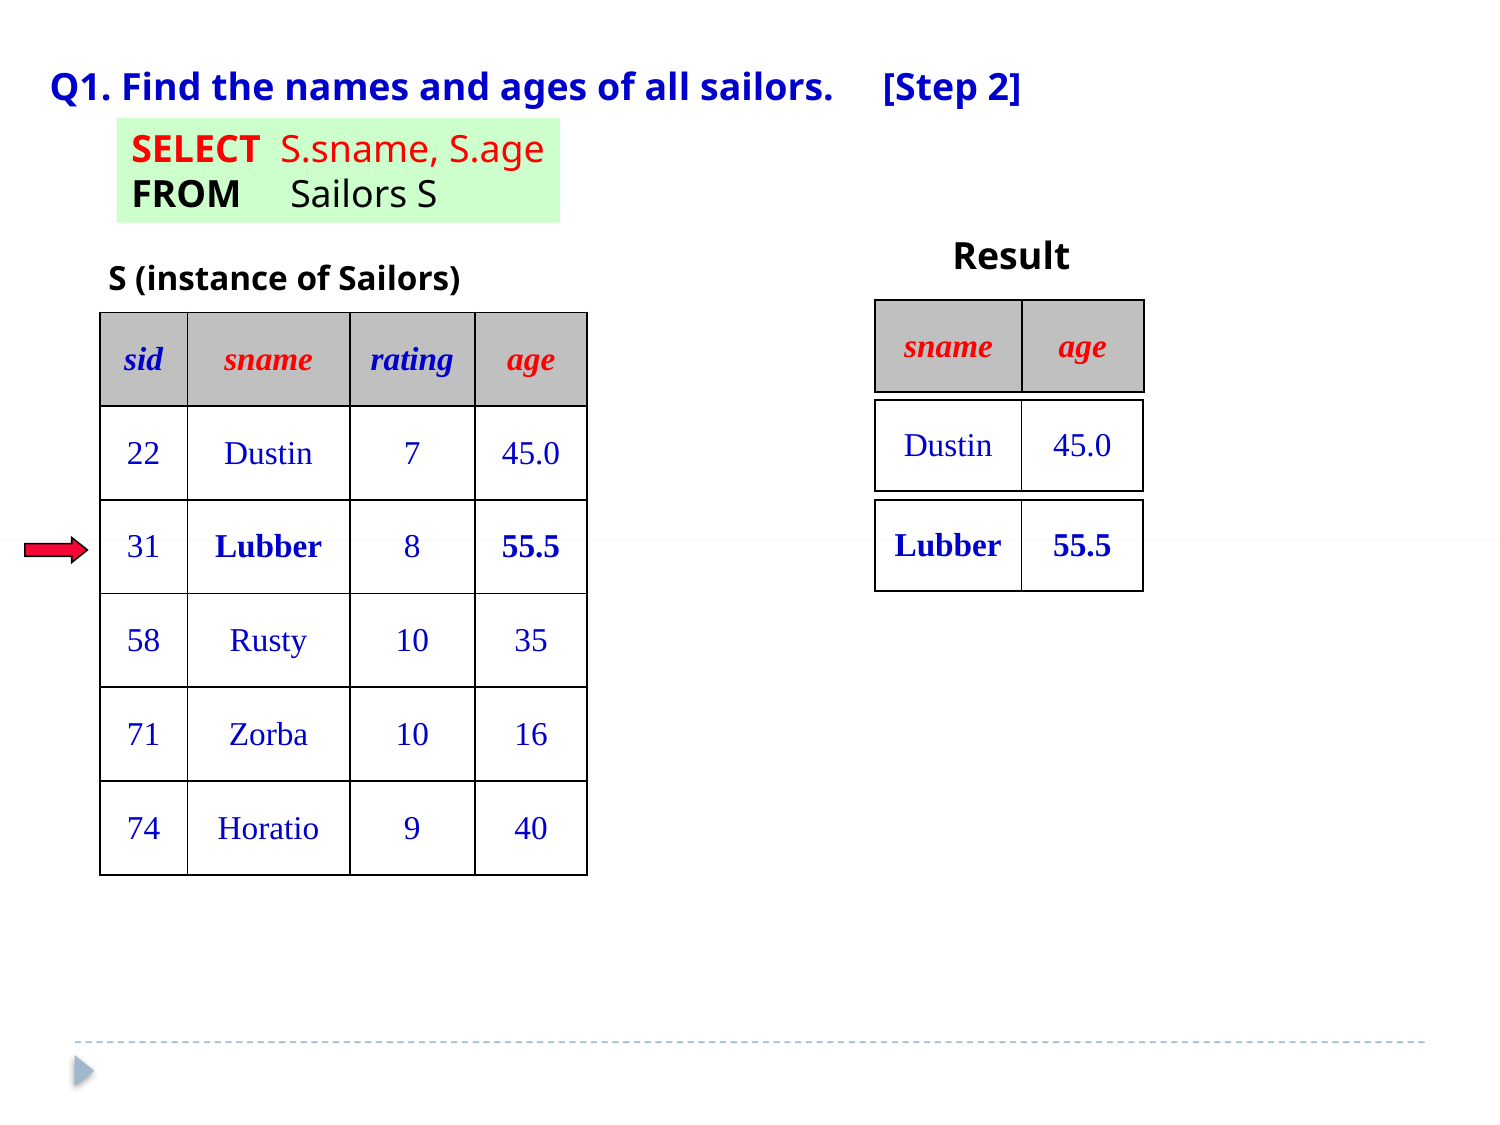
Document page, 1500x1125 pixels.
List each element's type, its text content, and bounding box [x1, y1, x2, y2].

table_cell 10 [351, 594, 474, 686]
table_cell 35 [476, 594, 586, 686]
table_cell 7 [351, 407, 474, 499]
table_cell 74 [101, 782, 187, 874]
table_cell 8 [351, 501, 474, 593]
table_header sname [188, 313, 349, 405]
table_cell 22 [101, 407, 187, 499]
table_header Dustin [876, 401, 1021, 490]
table_header 55.5 [1022, 501, 1142, 590]
table_header age [1023, 301, 1143, 391]
table_cell 40 [476, 782, 586, 874]
table_header 45.0 [1022, 401, 1142, 490]
table_cell 45.0 [476, 407, 586, 499]
table_cell 31 [101, 501, 187, 593]
table_cell Rusty [188, 594, 349, 686]
table_cell Lubber [188, 501, 349, 593]
table_cell 16 [476, 688, 586, 780]
text_box Q1. Find the names and ages of all sailors. [Step 2] [34, 55, 1213, 116]
table_header rating [351, 313, 474, 405]
table_cell 58 [101, 594, 187, 686]
table_cell Horatio [188, 782, 349, 874]
table_cell Dustin [188, 407, 349, 499]
text_box SELECT S.sname, S.age FROM Sailors S [116, 117, 561, 223]
table_cell 9 [351, 782, 474, 874]
table_cell 55.5 [476, 501, 586, 593]
text_box S (instance of Sailors) [93, 249, 476, 305]
table_cell 10 [351, 688, 474, 780]
text_box Result [937, 224, 1100, 285]
table_cell 71 [101, 688, 187, 780]
table_cell Zorba [188, 688, 349, 780]
table_header sname [876, 301, 1021, 391]
table_header Lubber [876, 501, 1021, 590]
table_header sid [101, 313, 187, 405]
text_box [24, 537, 88, 563]
table_header age [476, 313, 586, 405]
